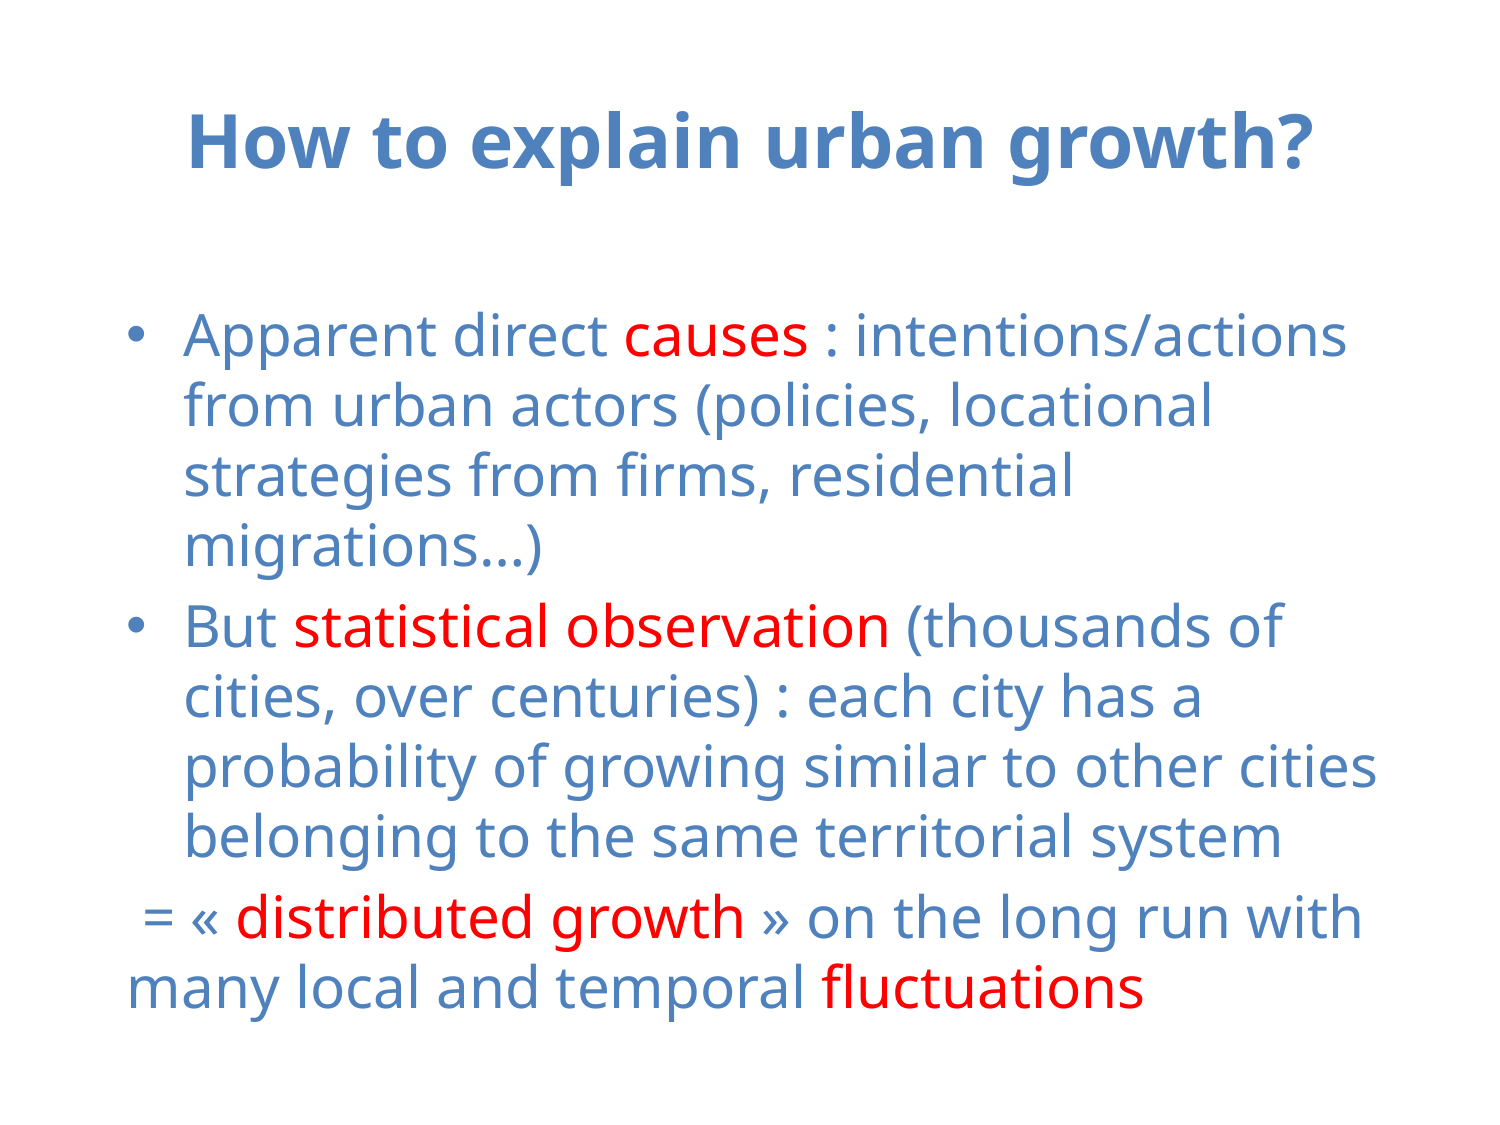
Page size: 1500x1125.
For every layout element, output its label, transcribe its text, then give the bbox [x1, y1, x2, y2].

text_box How to explain urban growth? [75, 45, 1425, 233]
text_box Apparent direct causes : intentions/actions from urban actors (policies, locational strategies from firms, residential migrations…) But statistical observation (thousands of cities, over centuries) : each city has a probability of growing similar to other cities belonging to the same territorial system = « distributed growth » on the long run with many local and temporal fluctuations [112, 290, 1400, 1034]
